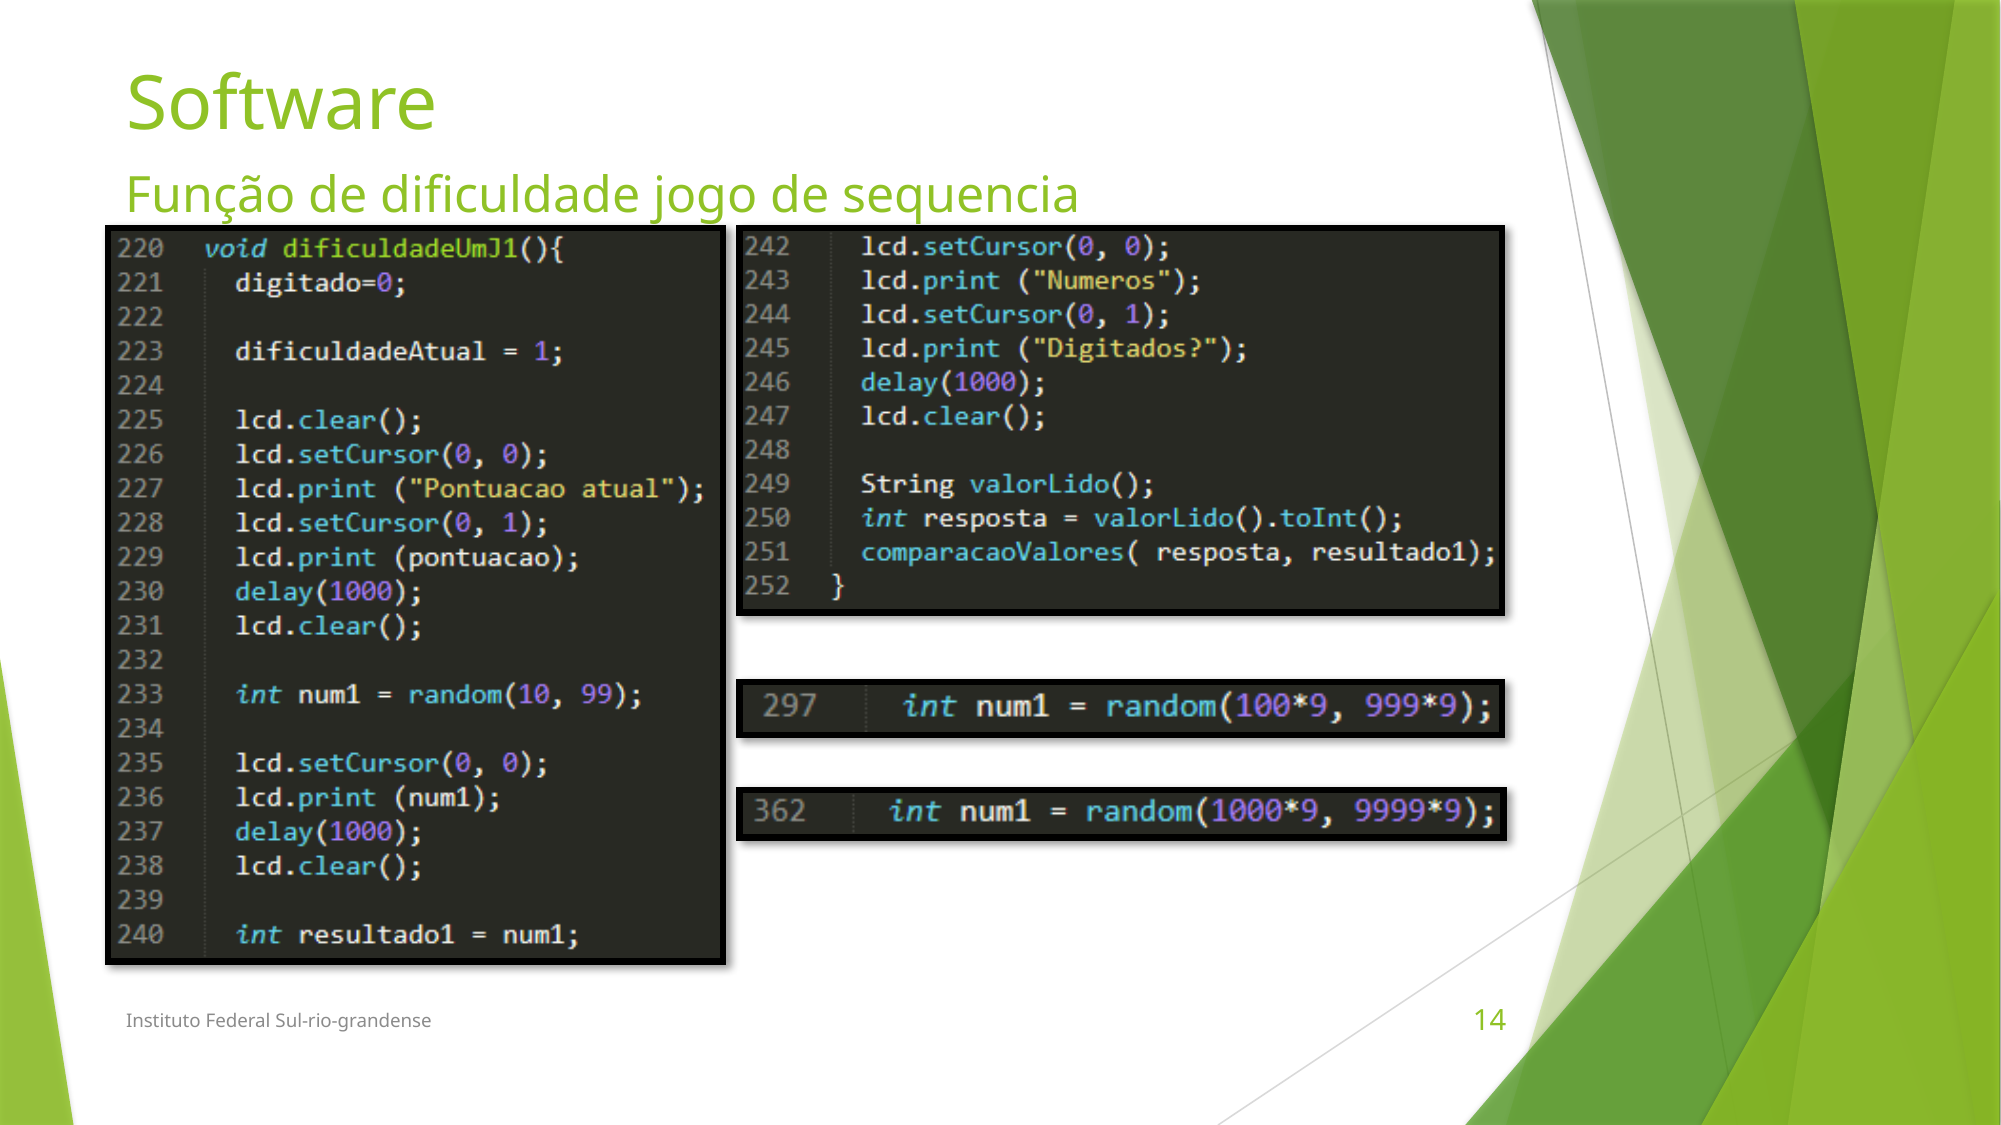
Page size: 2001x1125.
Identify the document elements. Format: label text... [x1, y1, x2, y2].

picture [742, 792, 1501, 835]
picture [742, 230, 1500, 610]
slide_number 14 [1409, 991, 1522, 1051]
picture [110, 230, 721, 959]
title Software [111, 47, 1522, 264]
text_box Função de dificuldade jogo de sequencia [111, 155, 1229, 226]
picture [742, 684, 1500, 733]
footer Instituto Federal Sul-rio-grandense [111, 991, 1145, 1051]
